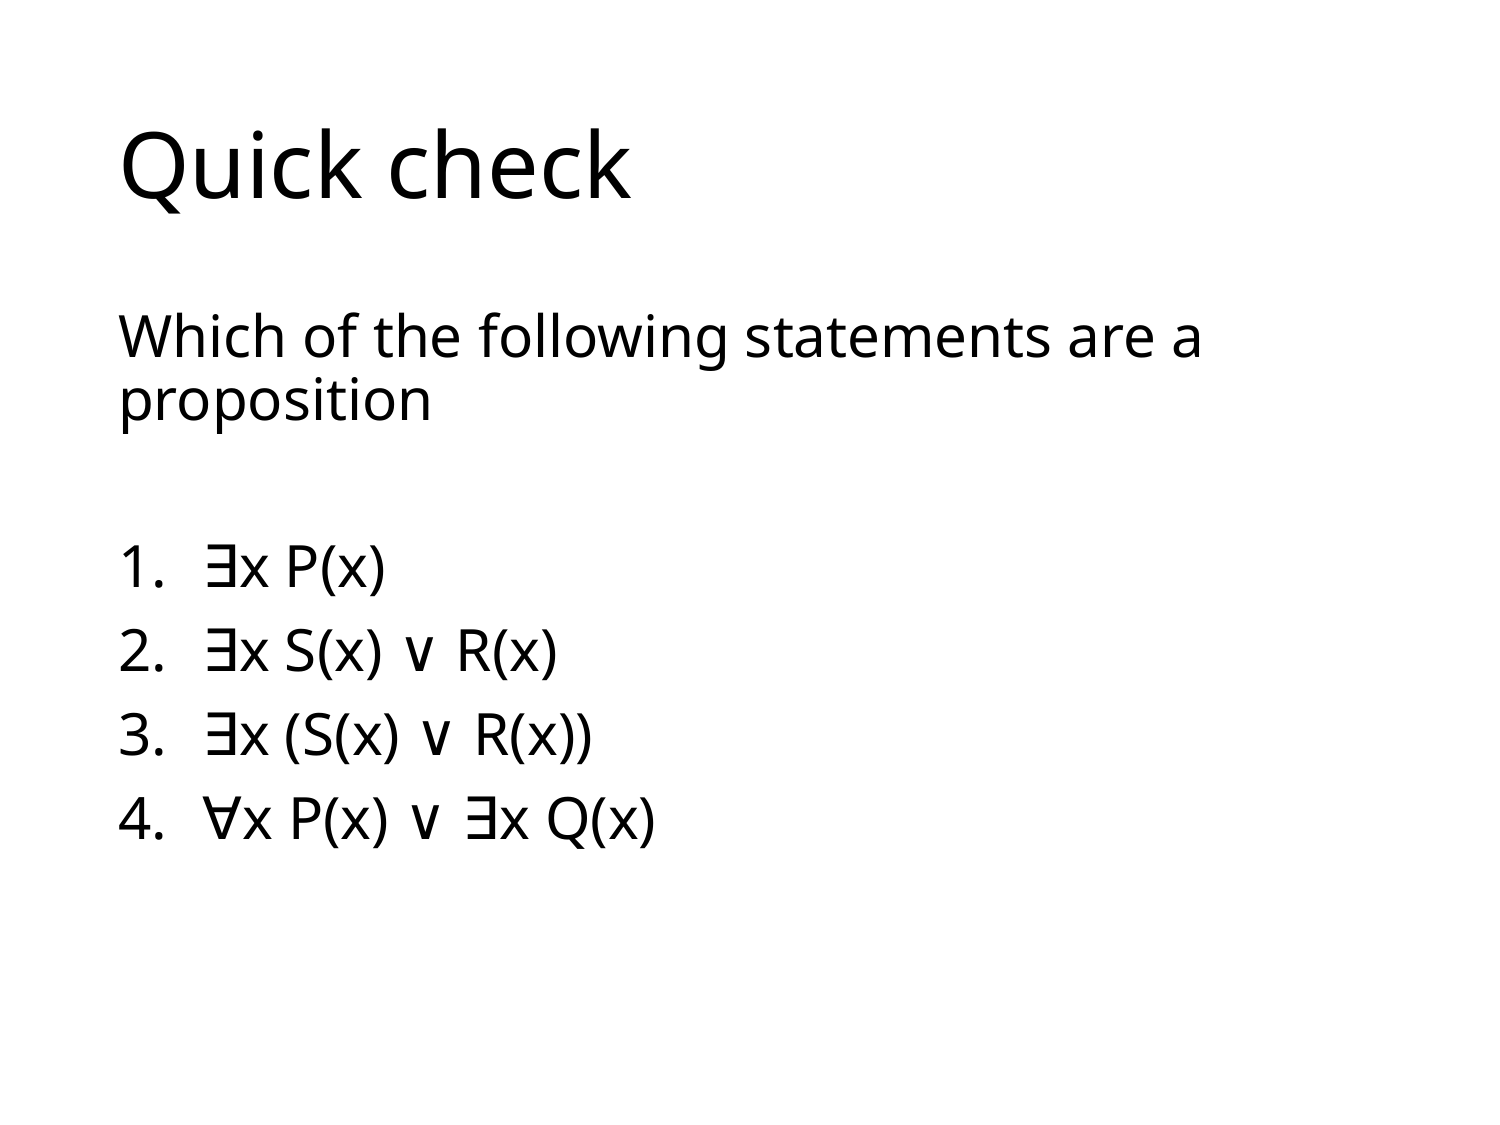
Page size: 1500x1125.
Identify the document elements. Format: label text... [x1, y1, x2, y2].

list Which of the following statements are a proposition ∃x P(x) ∃x S(x) ∨ R(x) ∃x (S(x) ∨ R(x)) ∀x P(x) ∨ ∃x Q(x) [103, 299, 1397, 1014]
title Quick check [103, 59, 1397, 278]
